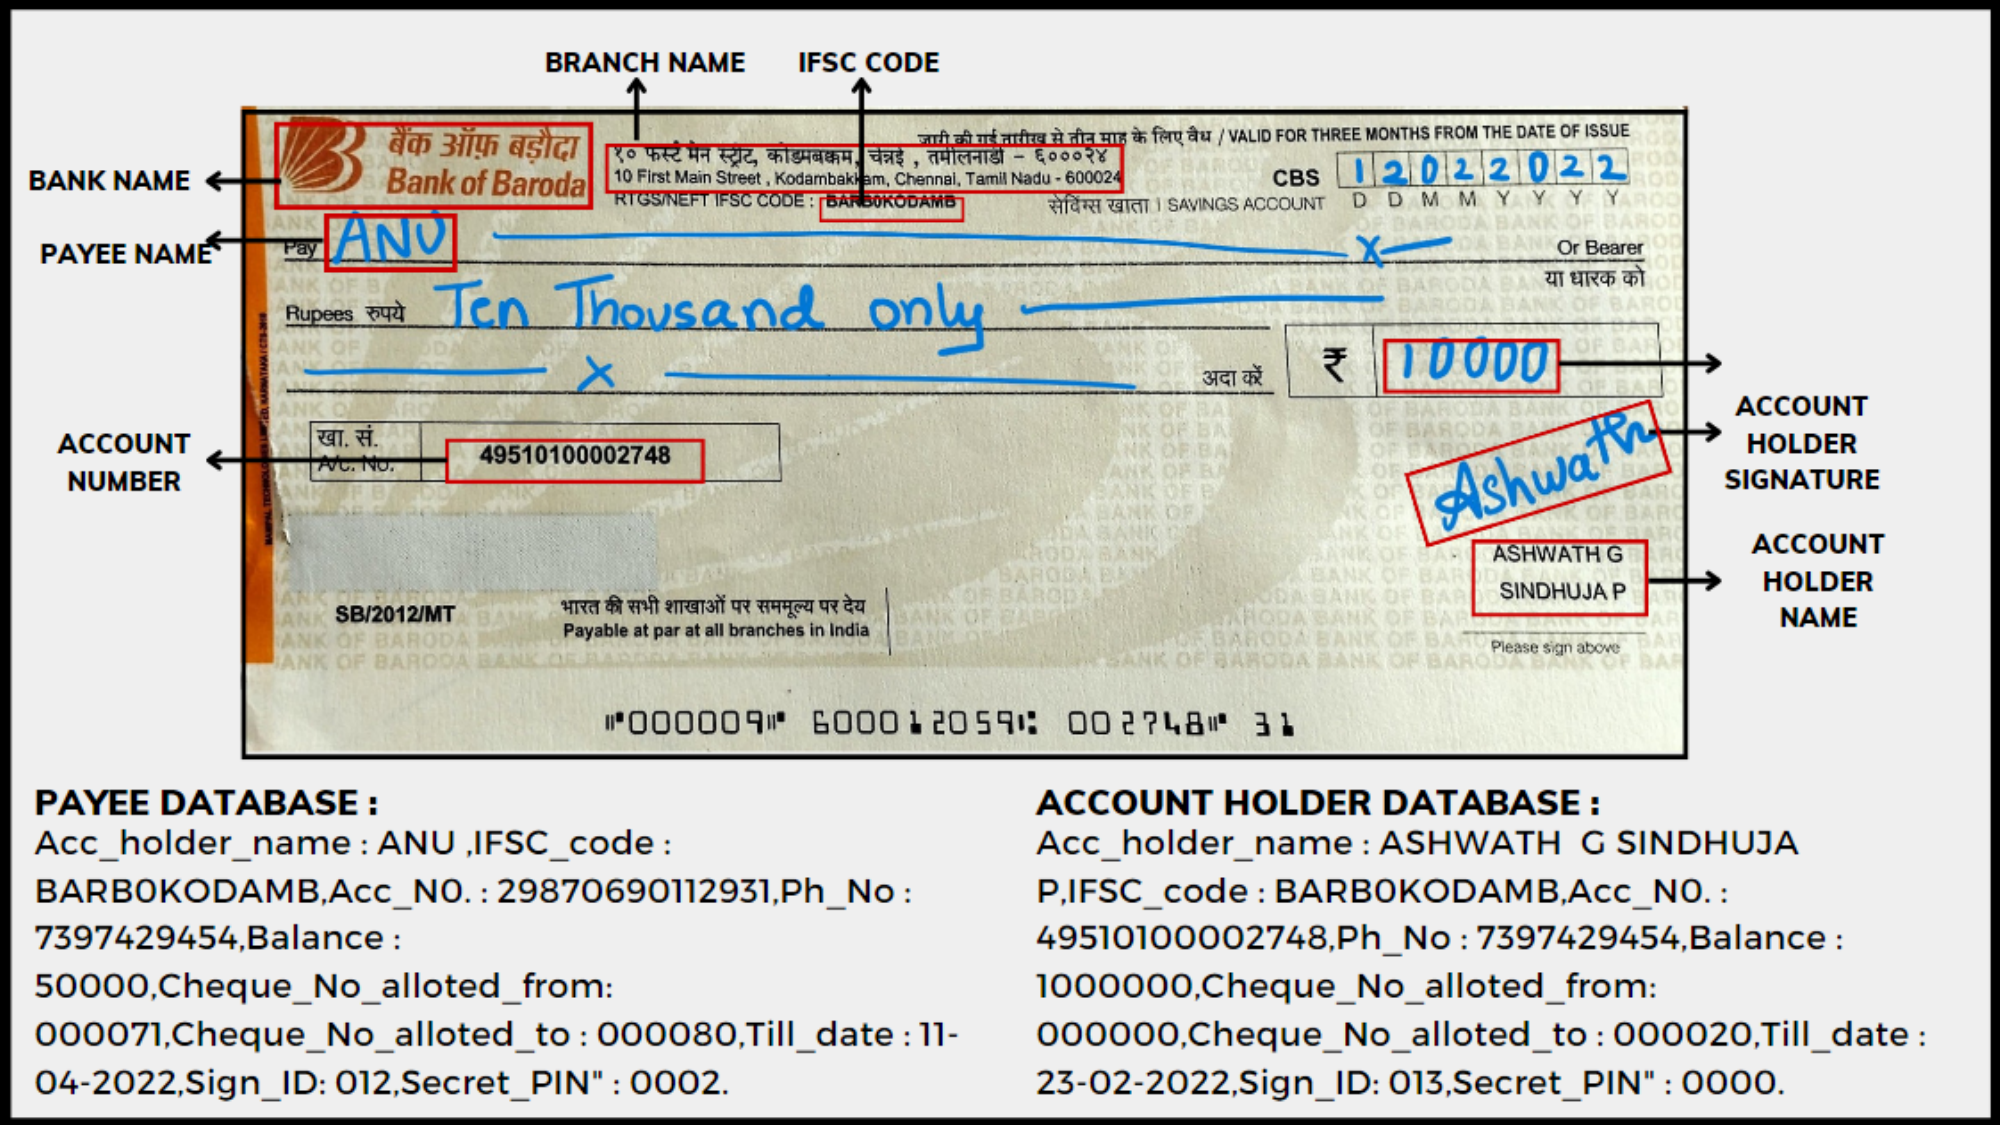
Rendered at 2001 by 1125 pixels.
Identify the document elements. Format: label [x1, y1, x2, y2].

list [0, 0, 2000, 1125]
